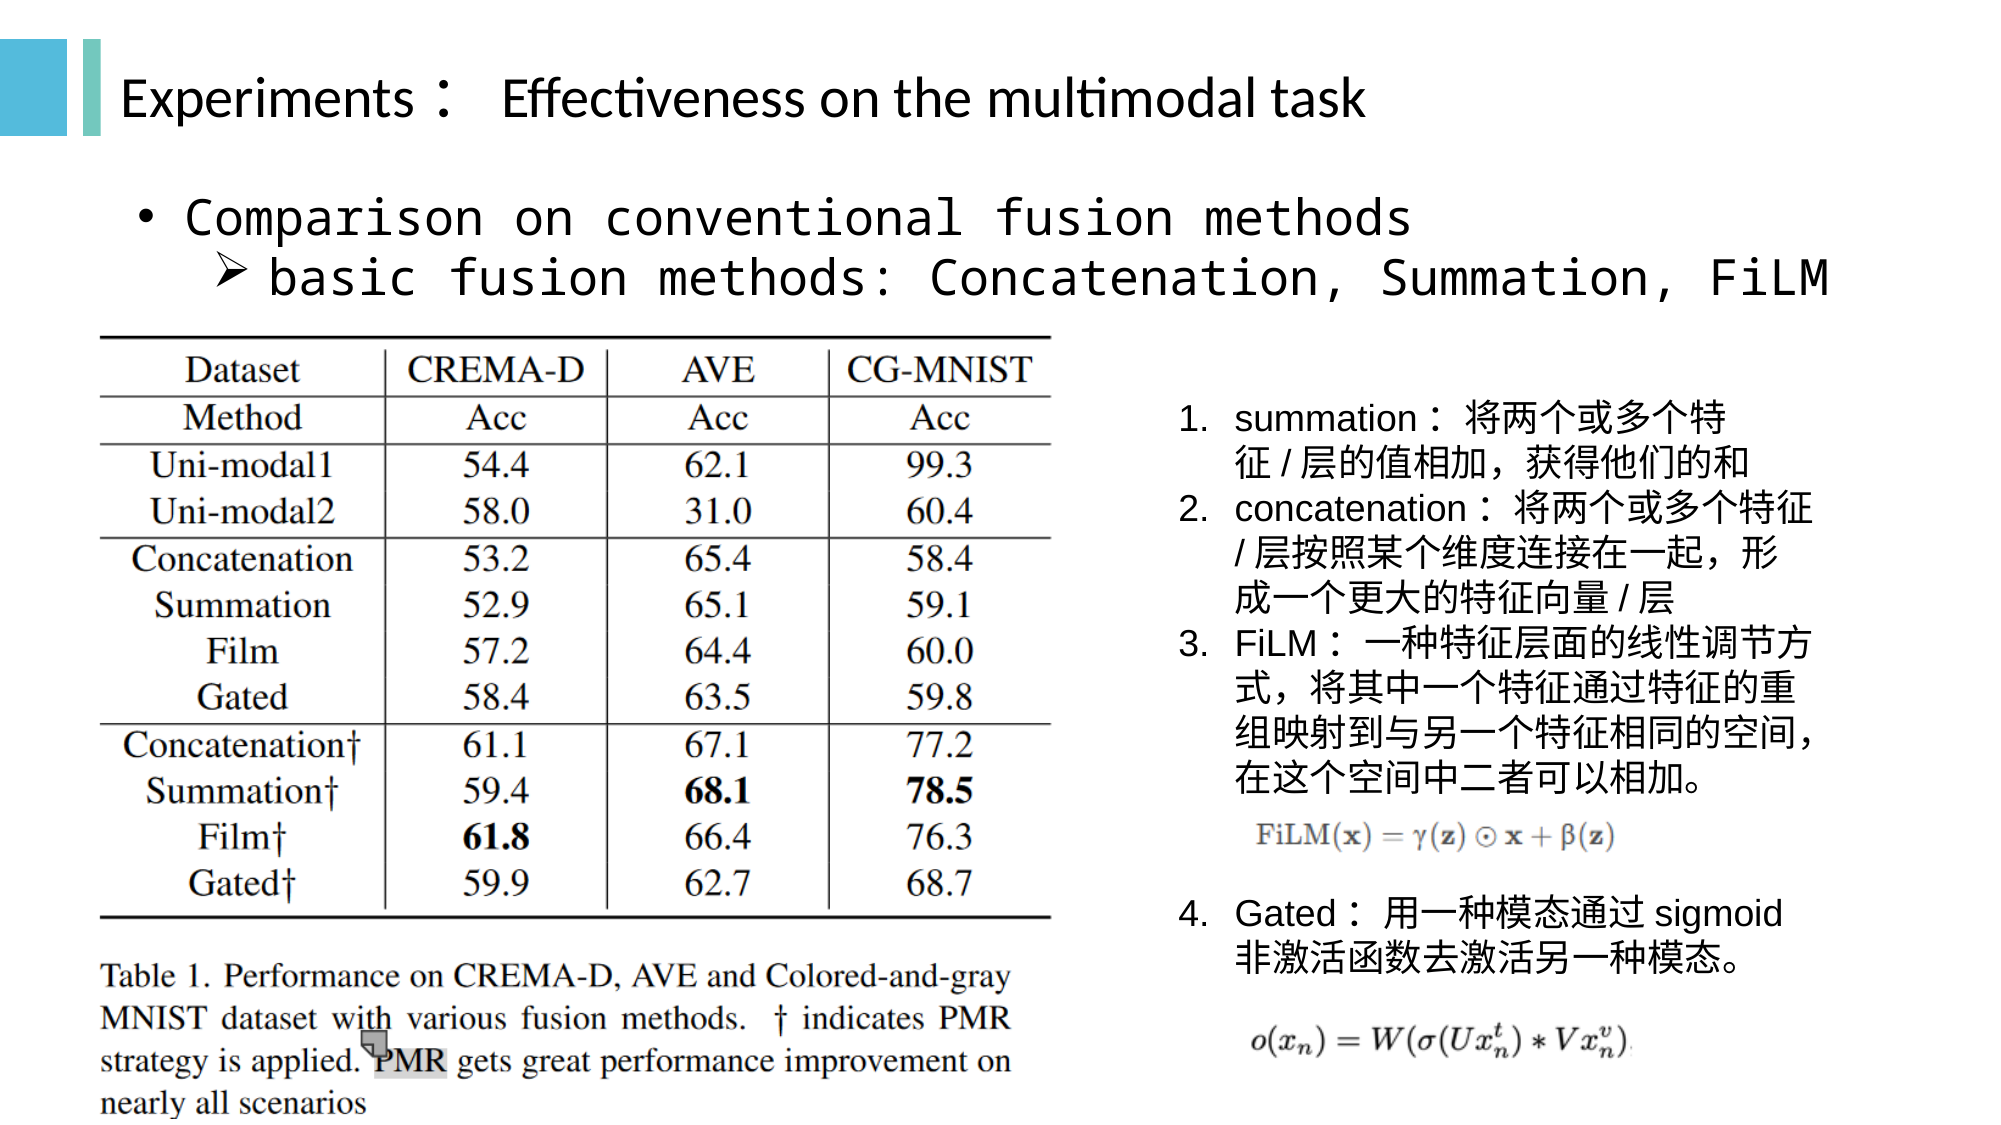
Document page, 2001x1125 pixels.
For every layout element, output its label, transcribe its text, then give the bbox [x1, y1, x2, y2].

picture [1236, 1004, 1651, 1074]
picture [72, 314, 1081, 1119]
text_box summation：将两个或多个特征/层的值相加，获得他们的和 concatenation：将两个或多个特征/层按照某个维度连接在一起，形成一个更大的特征向量/层 FiLM：一种特征层面的线性调节方式，将其中一个特征通过特征的重组映射到与另一个特征相同的空间，在这个空间中二者可以相加。 Gated：用一种模态通过sigmoid非激活函数去激活另一种模态。 [1163, 386, 1831, 986]
picture [1236, 816, 1629, 865]
title Experiments：Effectiveness on the multimodal task [105, 39, 1900, 149]
text_box Comparison on conventional fusion methods basic fusion methods: Concatenation, Summation, FiLM and Gated [122, 178, 1919, 373]
